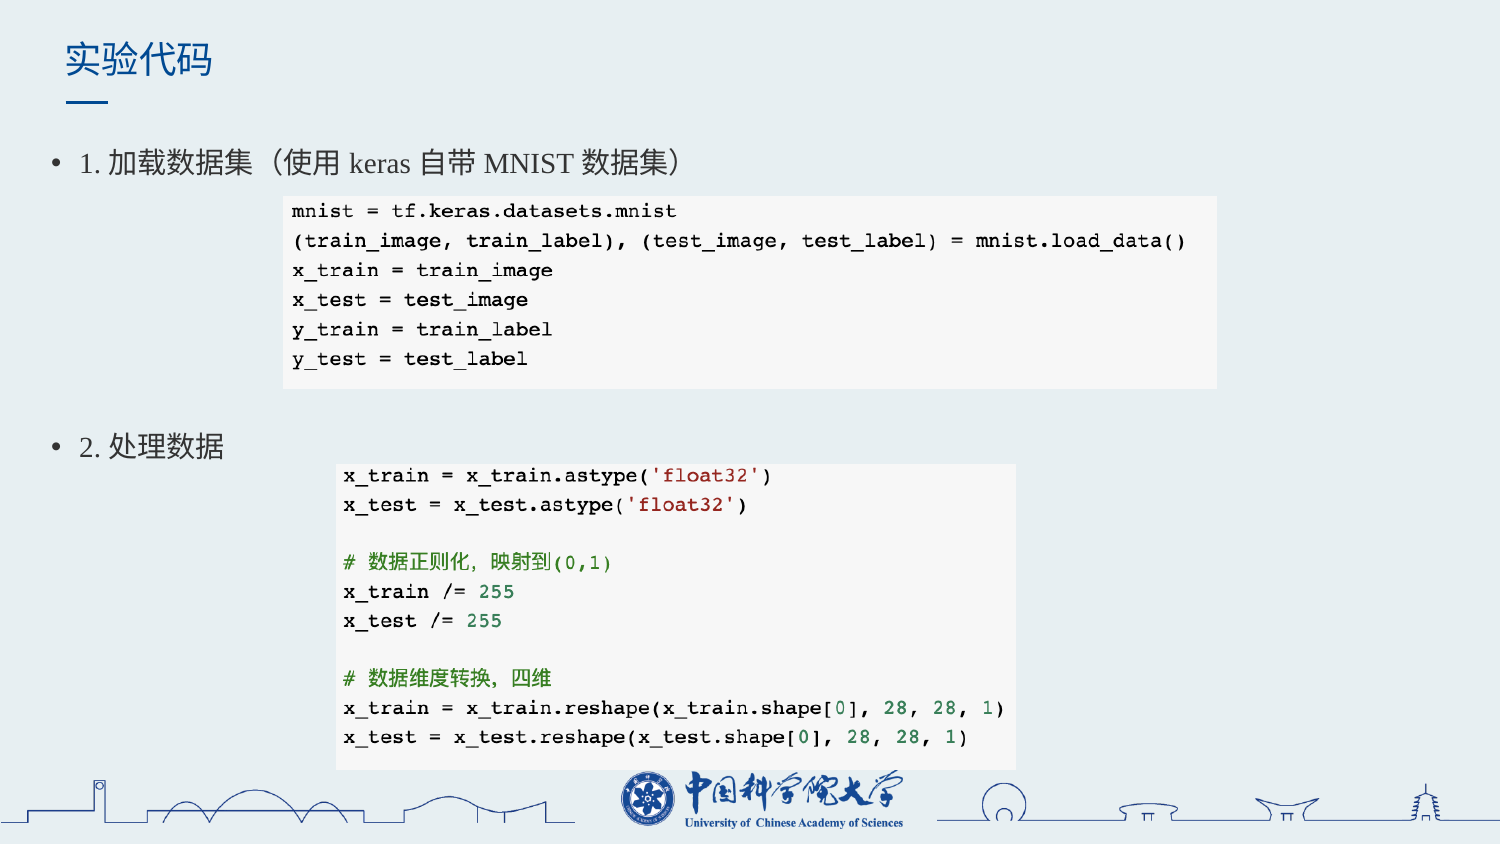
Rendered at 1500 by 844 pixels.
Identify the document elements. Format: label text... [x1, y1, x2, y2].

picture [937, 771, 1500, 827]
text_box 2.处理数据 [36, 403, 620, 471]
text_box 1.加载数据集（使用keras自带MNIST数据集） [36, 119, 892, 187]
picture [336, 464, 1016, 829]
text_box 实验代码 [49, 28, 230, 89]
picture [283, 196, 1217, 389]
picture [1, 772, 575, 829]
